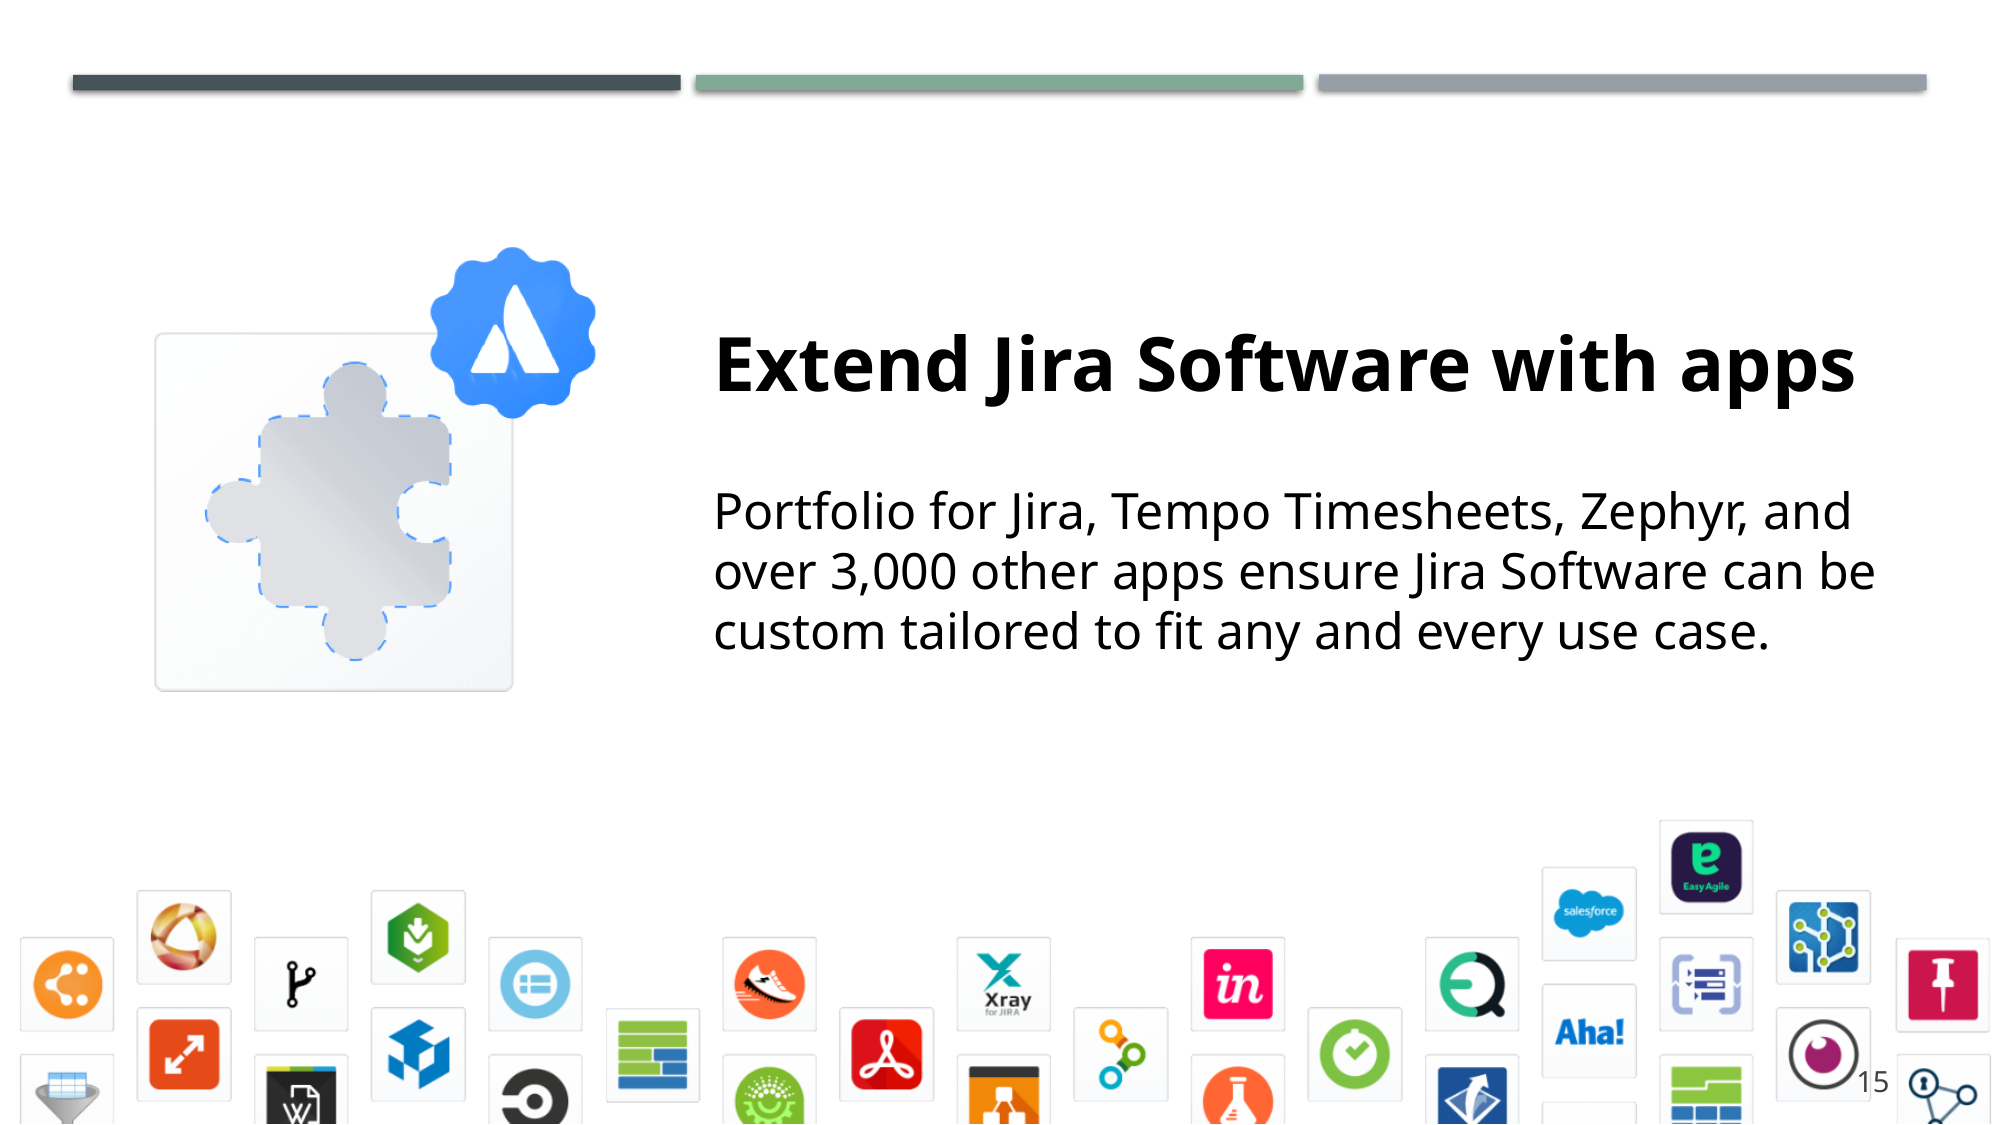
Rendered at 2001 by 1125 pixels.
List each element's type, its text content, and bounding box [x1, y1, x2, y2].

text_box Extend Jira Software with apps [698, 308, 1929, 414]
picture [0, 811, 2000, 1124]
text_box Portfolio for Jira, Tempo Timesheets, Zephyr, and over 3,000 other apps ensure Jira Software can be custom tailored to fit any and every use case. [698, 472, 1929, 667]
picture [153, 246, 597, 693]
